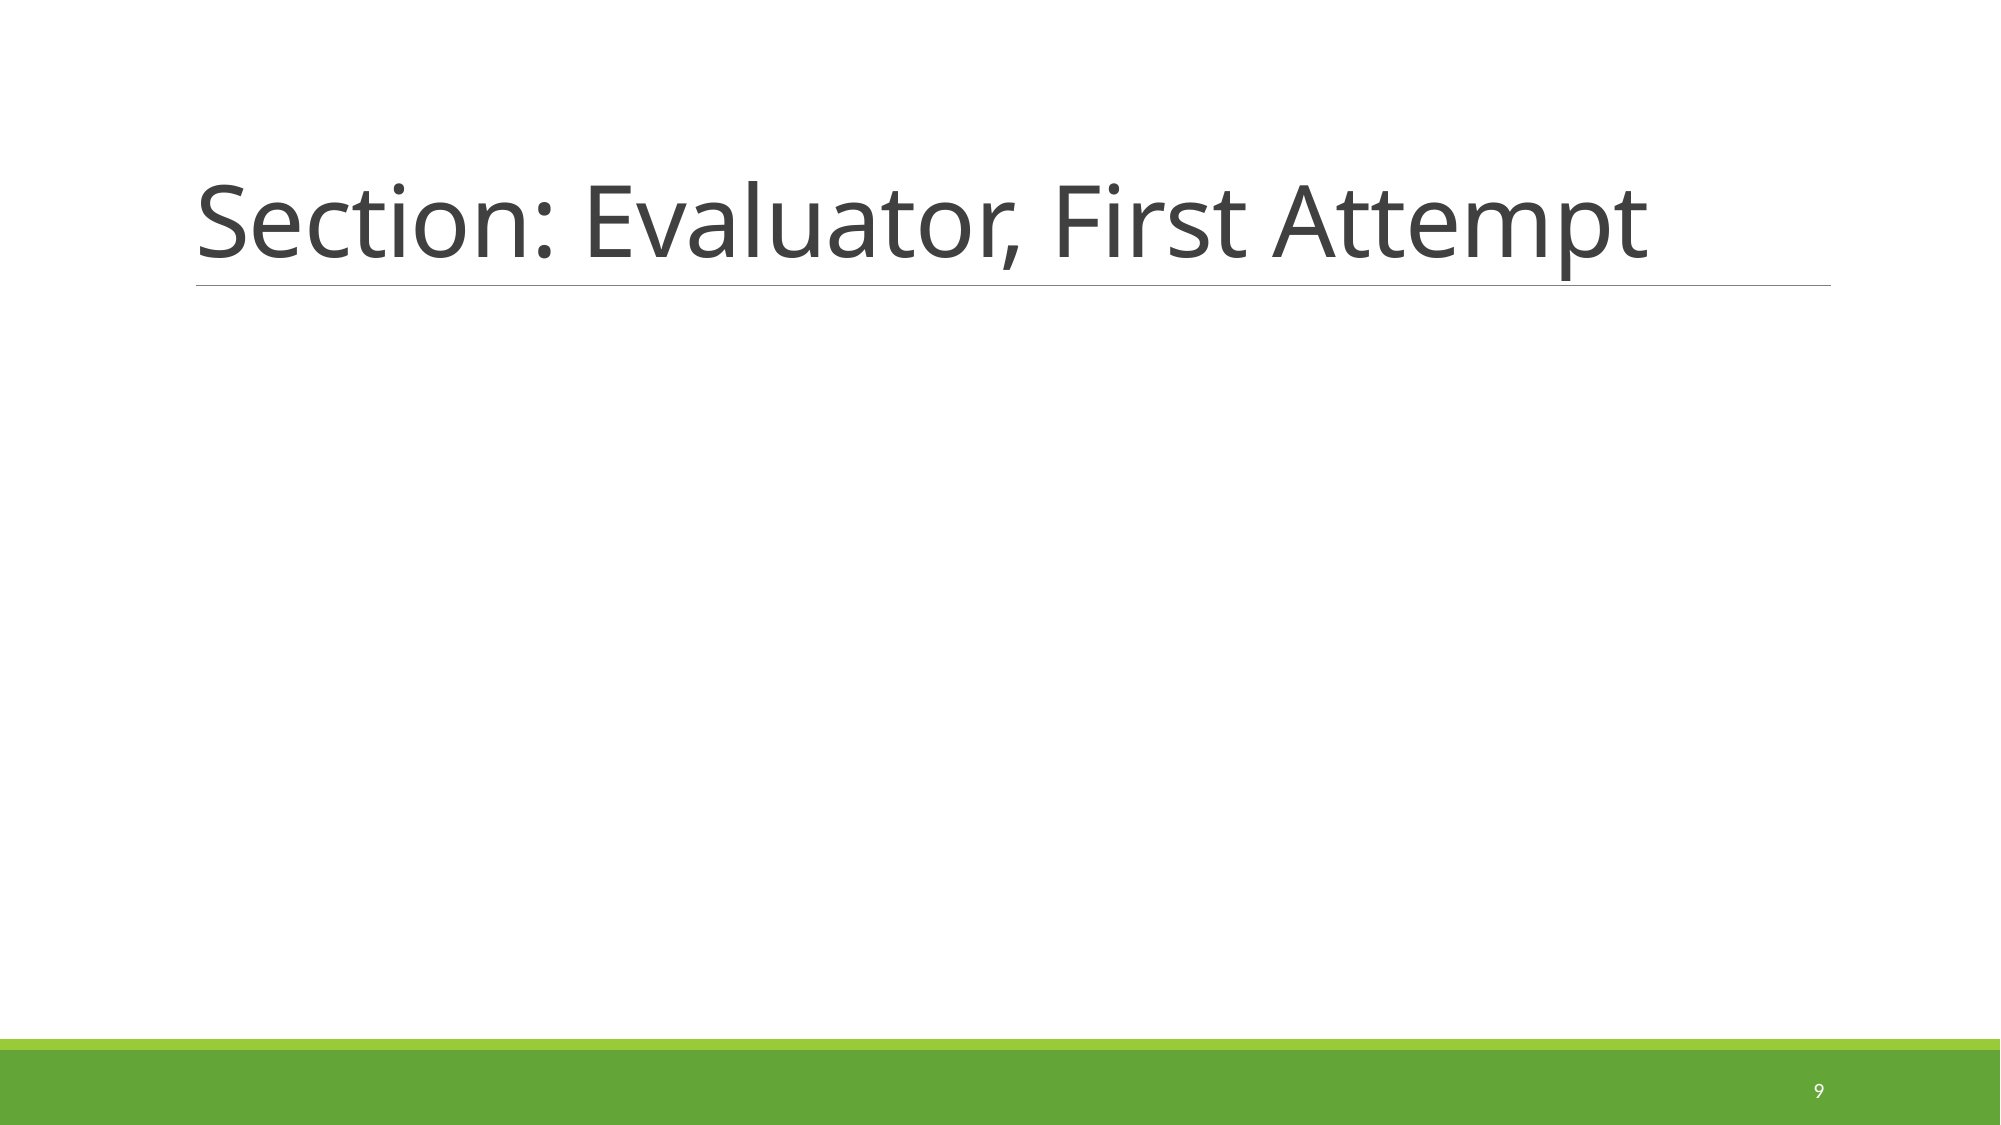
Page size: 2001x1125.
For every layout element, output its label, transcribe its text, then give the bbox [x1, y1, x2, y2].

title Section: Evaluator, First Attempt [180, 47, 1830, 285]
slide_number 9 [1624, 1059, 1840, 1120]
